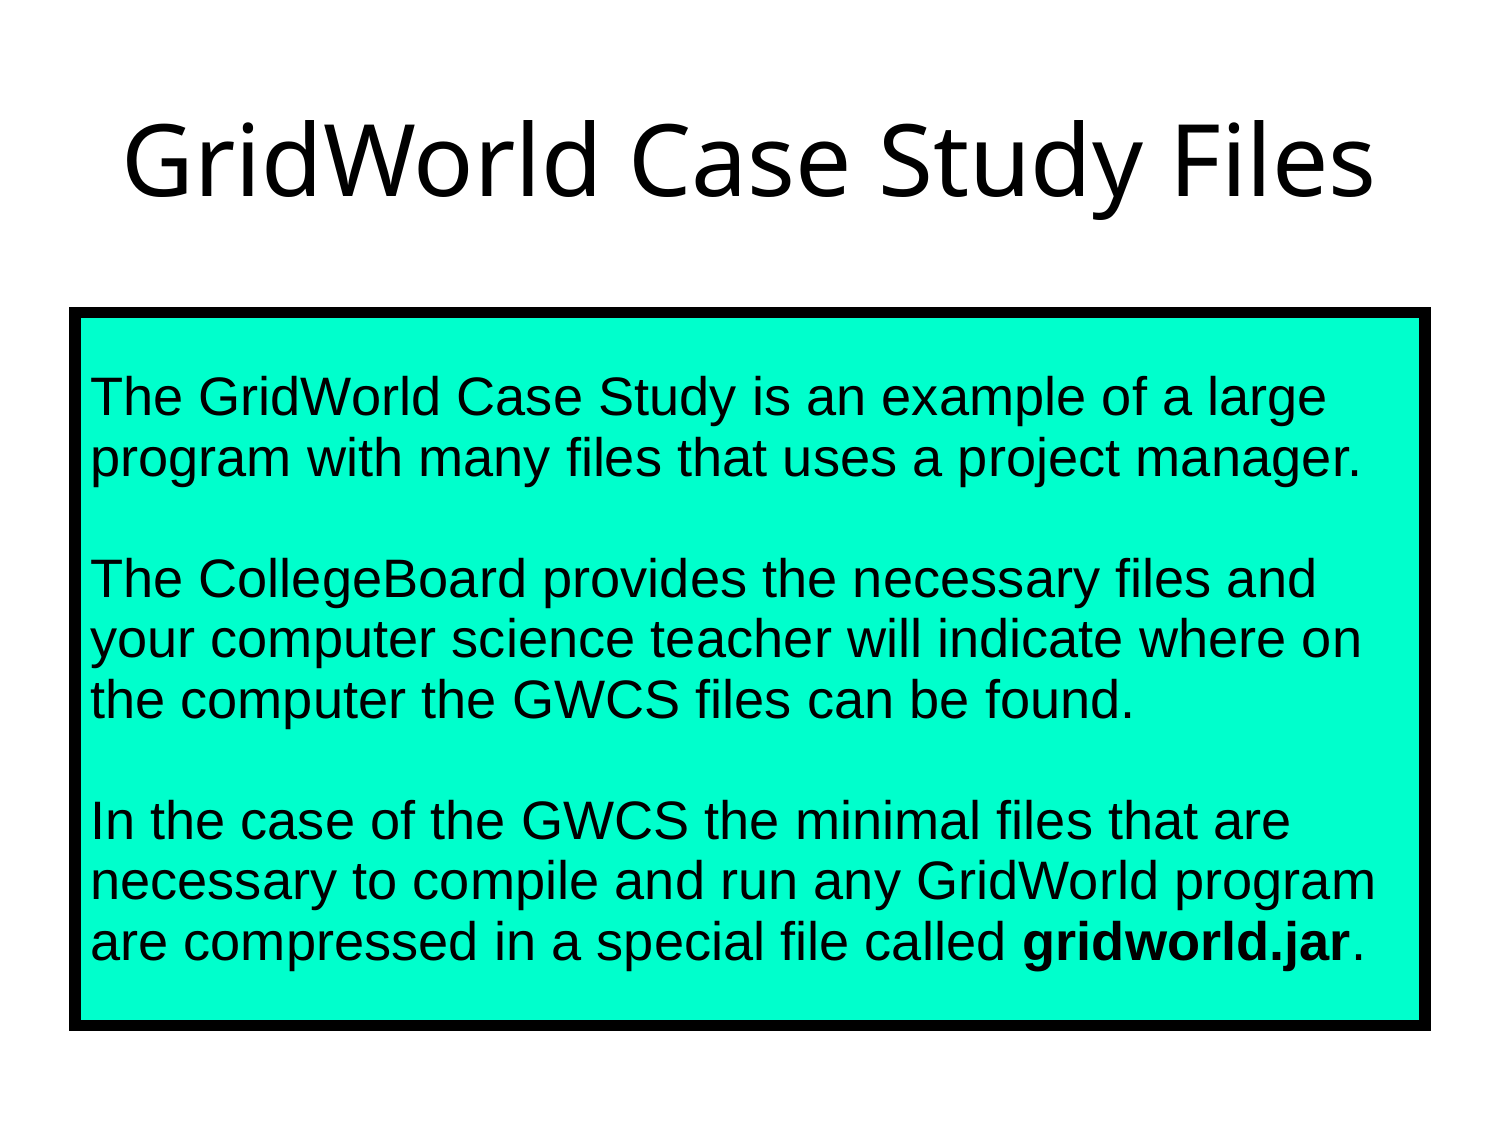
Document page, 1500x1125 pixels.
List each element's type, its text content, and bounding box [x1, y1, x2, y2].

table_header The GridWorld Case Study is an example of a large program with many files that uses a project manager. The CollegeBoard provides the necessary files and your computer science teacher will indicate where on the computer the GWCS files can be found. In the case of the GWCS the minimal files that are necessary to compile and run any GridWorld program are compressed in a special file called gridworld.jar. [81, 318, 1419, 1020]
title GridWorld Case Study Files [0, 0, 1500, 313]
